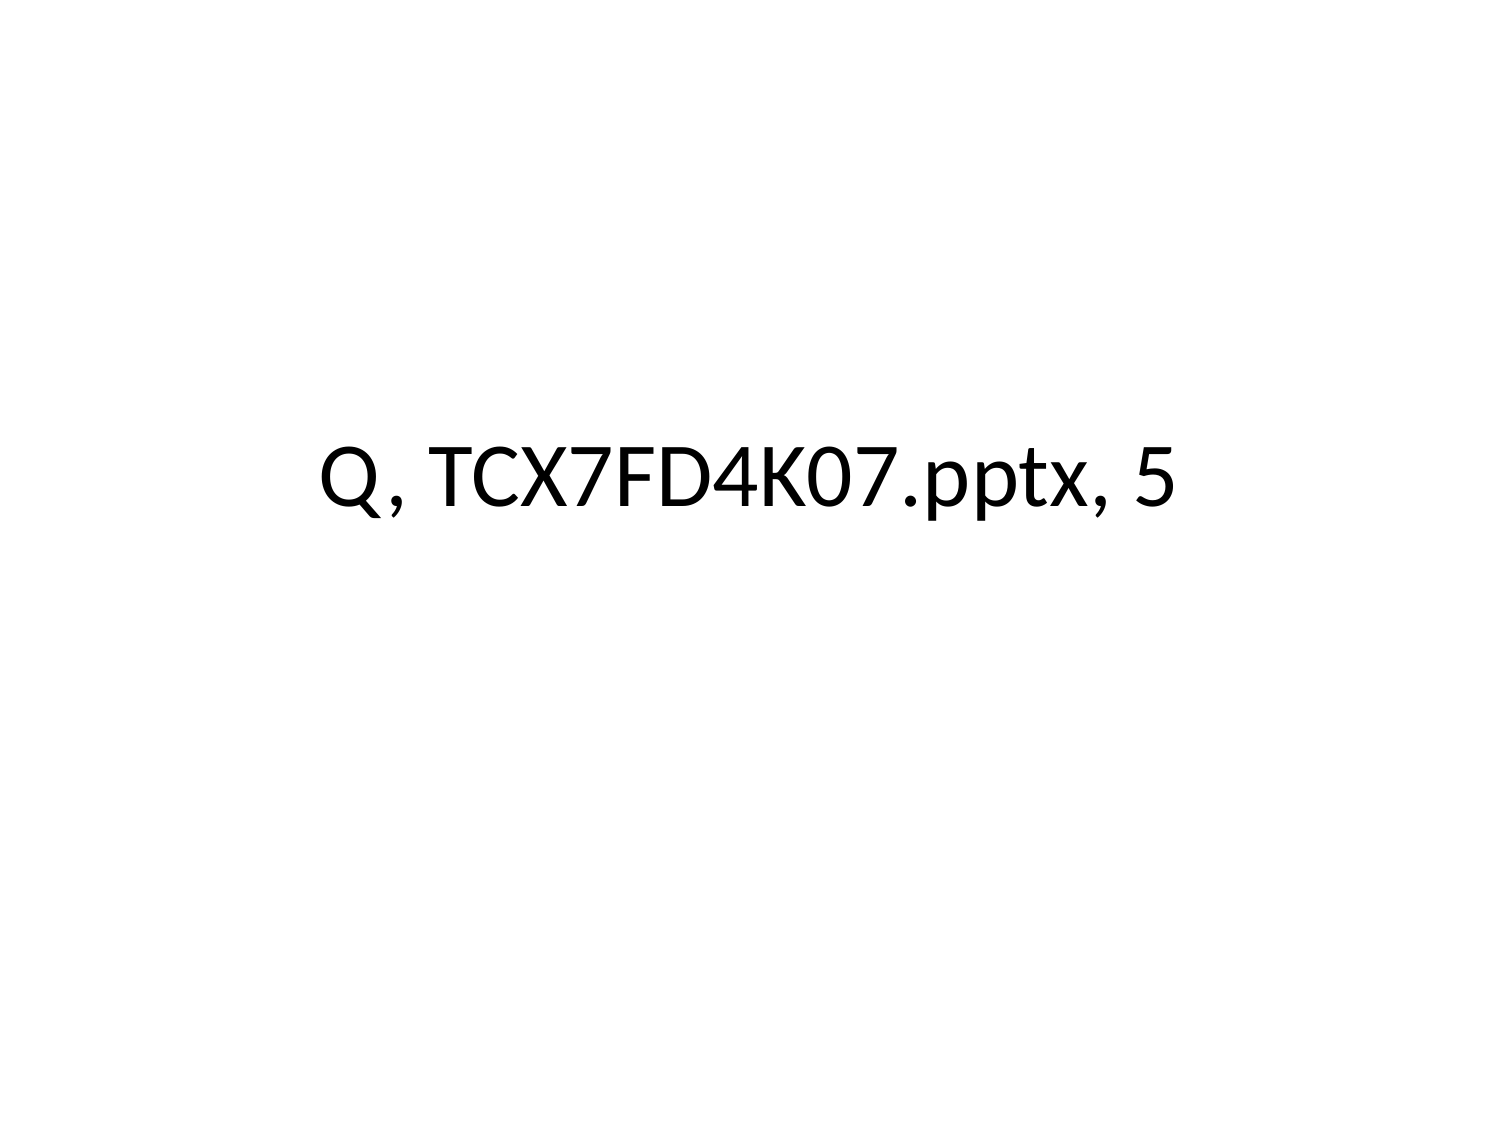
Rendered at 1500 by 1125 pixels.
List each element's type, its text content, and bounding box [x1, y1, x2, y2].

title Q, TCX7FD4K07.pptx, 5 [112, 349, 1388, 591]
